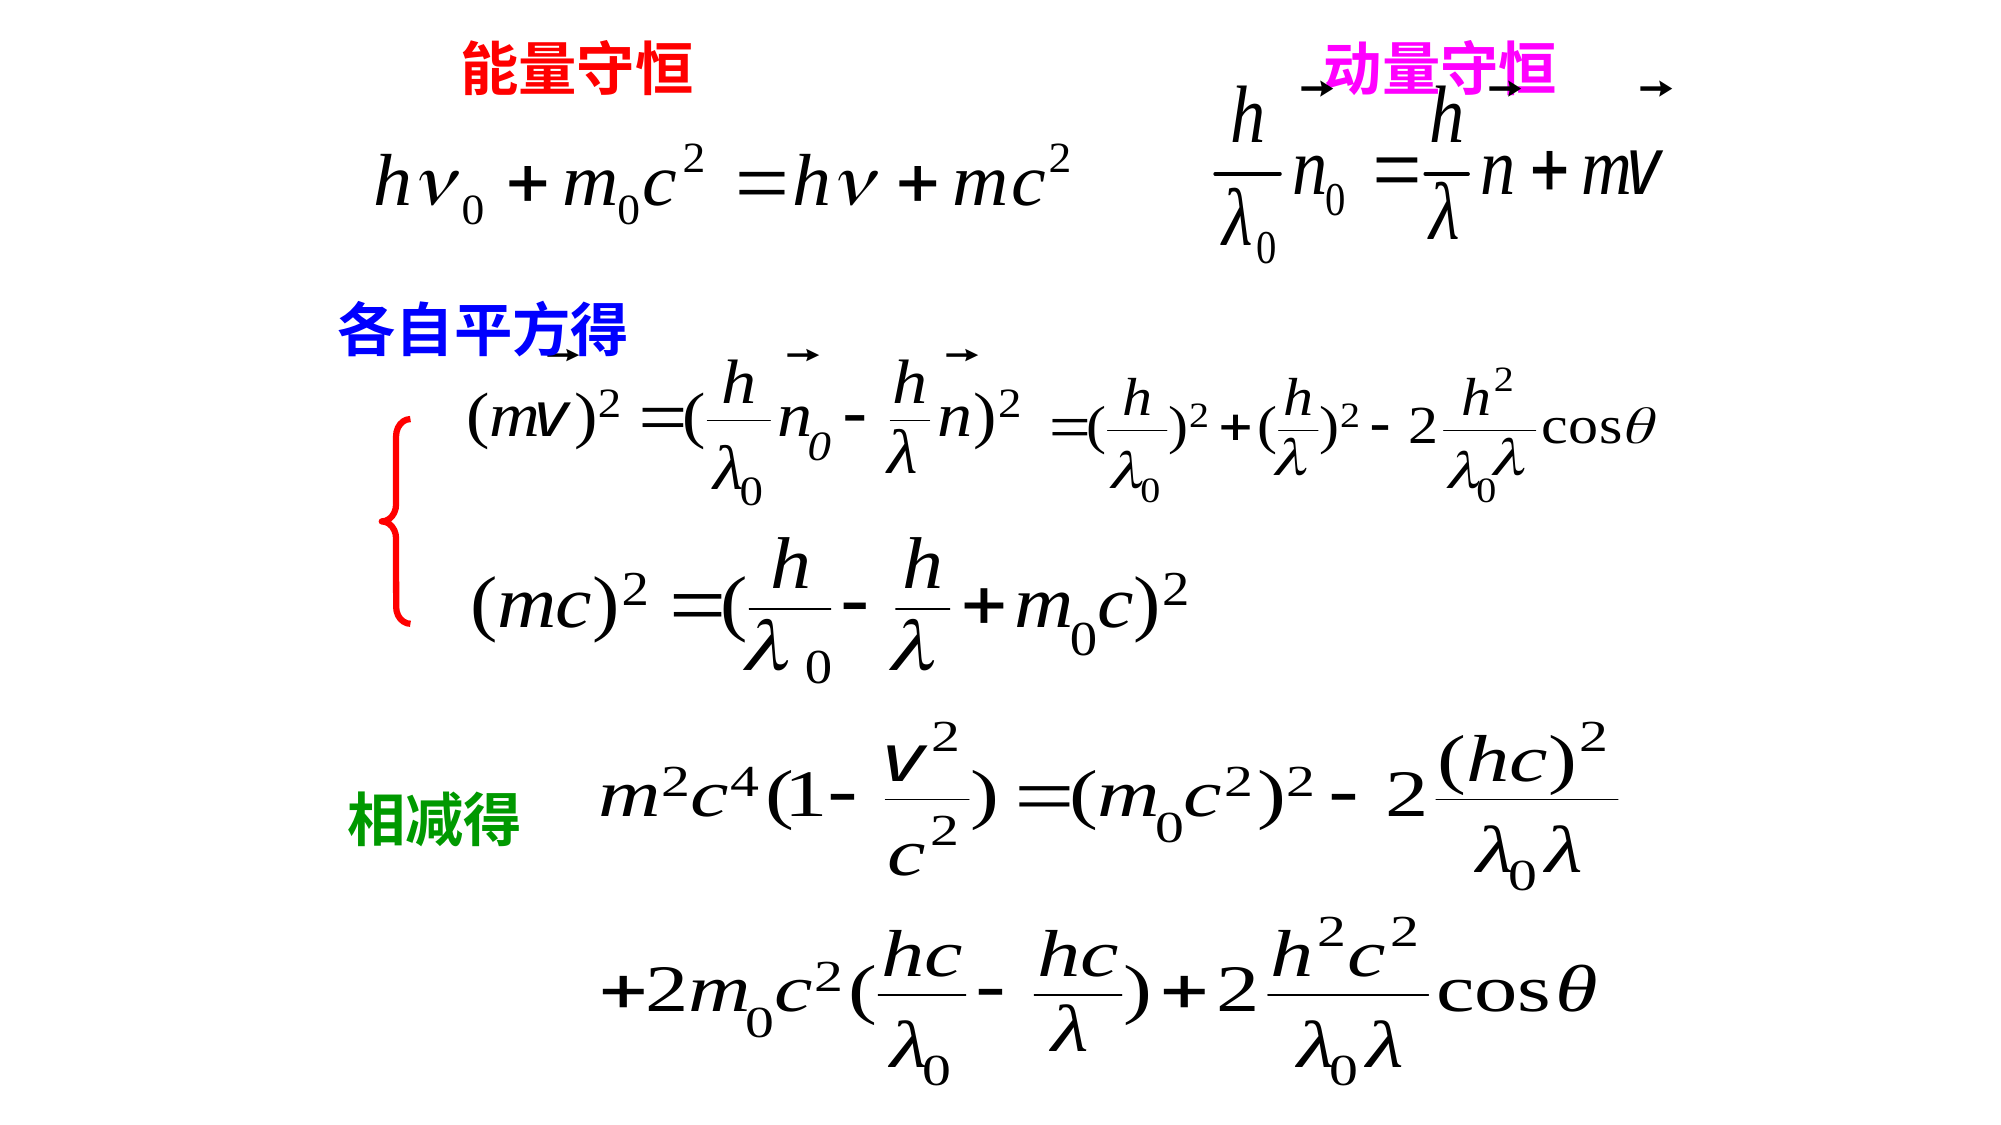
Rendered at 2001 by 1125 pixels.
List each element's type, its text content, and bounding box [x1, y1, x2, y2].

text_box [1025, 357, 1666, 555]
text_box 相减得 [332, 775, 537, 861]
text_box 动量守恒 [1309, 24, 1572, 63]
text_box 能量守恒 [445, 24, 709, 110]
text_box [463, 524, 1198, 718]
text_box [381, 419, 411, 624]
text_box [1203, 65, 1679, 297]
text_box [361, 125, 1084, 243]
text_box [460, 345, 1028, 517]
text_box 各自平方得 [322, 285, 644, 371]
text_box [590, 709, 1630, 1095]
